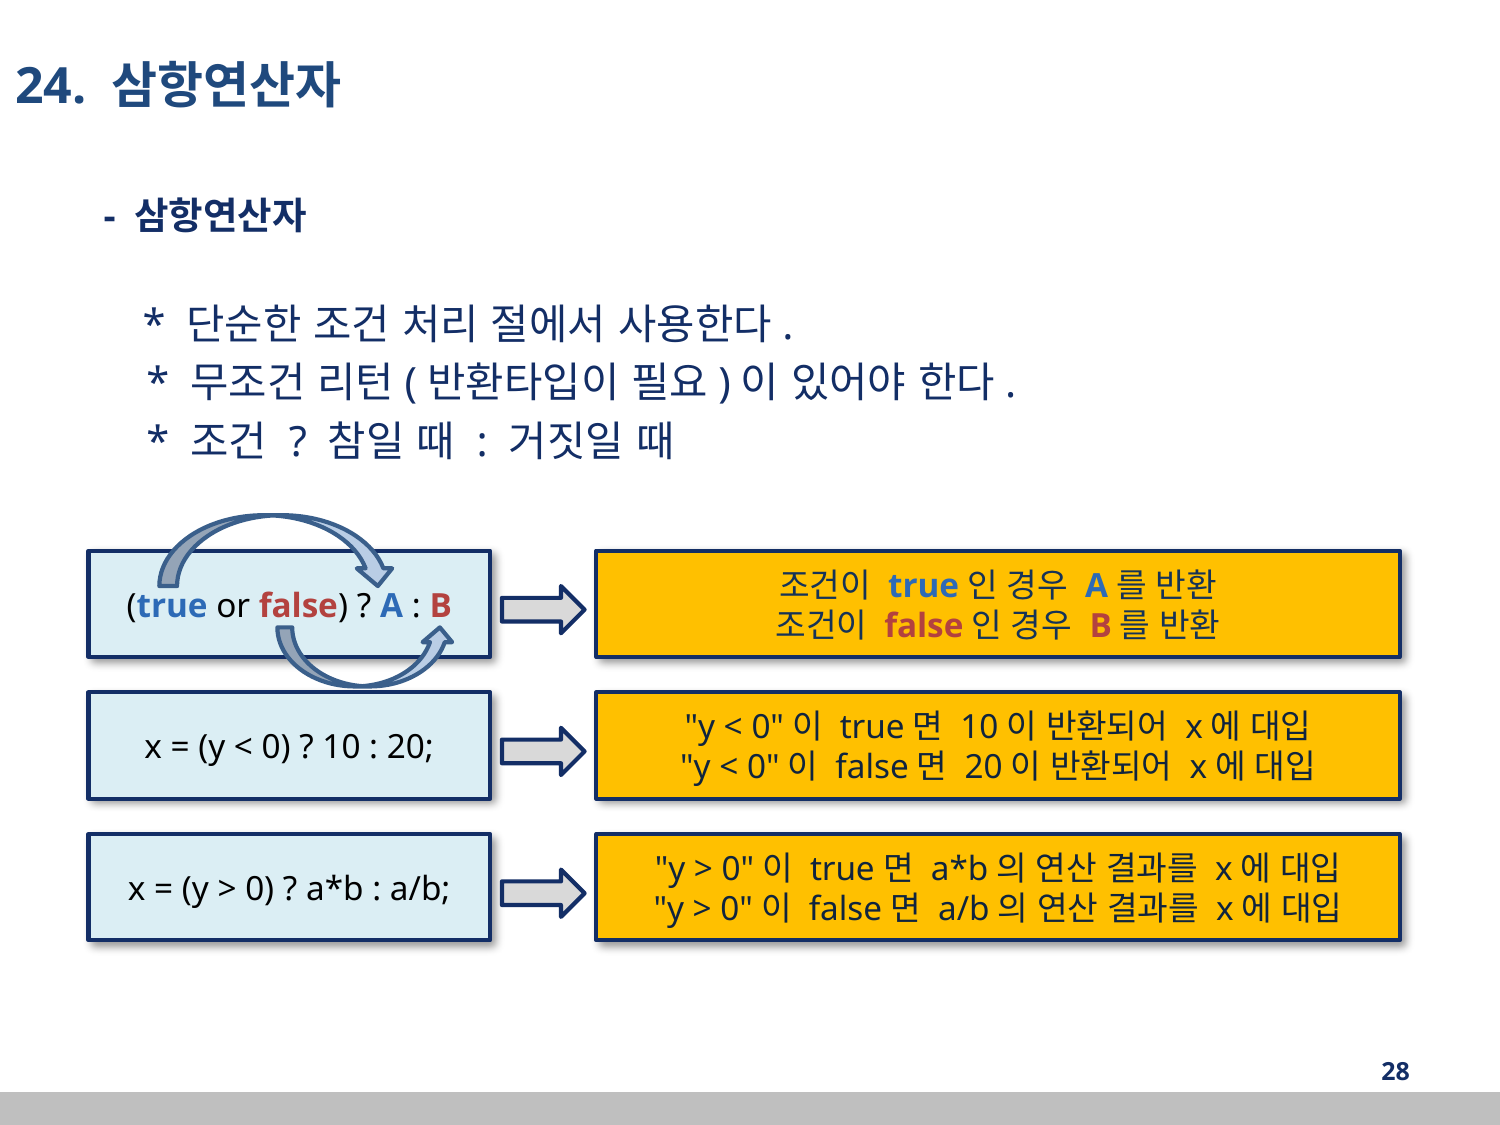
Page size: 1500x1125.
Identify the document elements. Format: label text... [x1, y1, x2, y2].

text_box [0, 1090, 1500, 1125]
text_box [88, 514, 1400, 941]
slide_number 28 [1074, 1042, 1425, 1090]
title 24. 삼항연산자 [0, 19, 1075, 149]
list - 삼항연산자 * 단순한 조건 처리 절에서 사용한다. * 무조건 리턴(반환타입이 필요)이 있어야 한다. * 조건 ? 참일 때 : 거짓일 때 [88, 184, 1177, 433]
